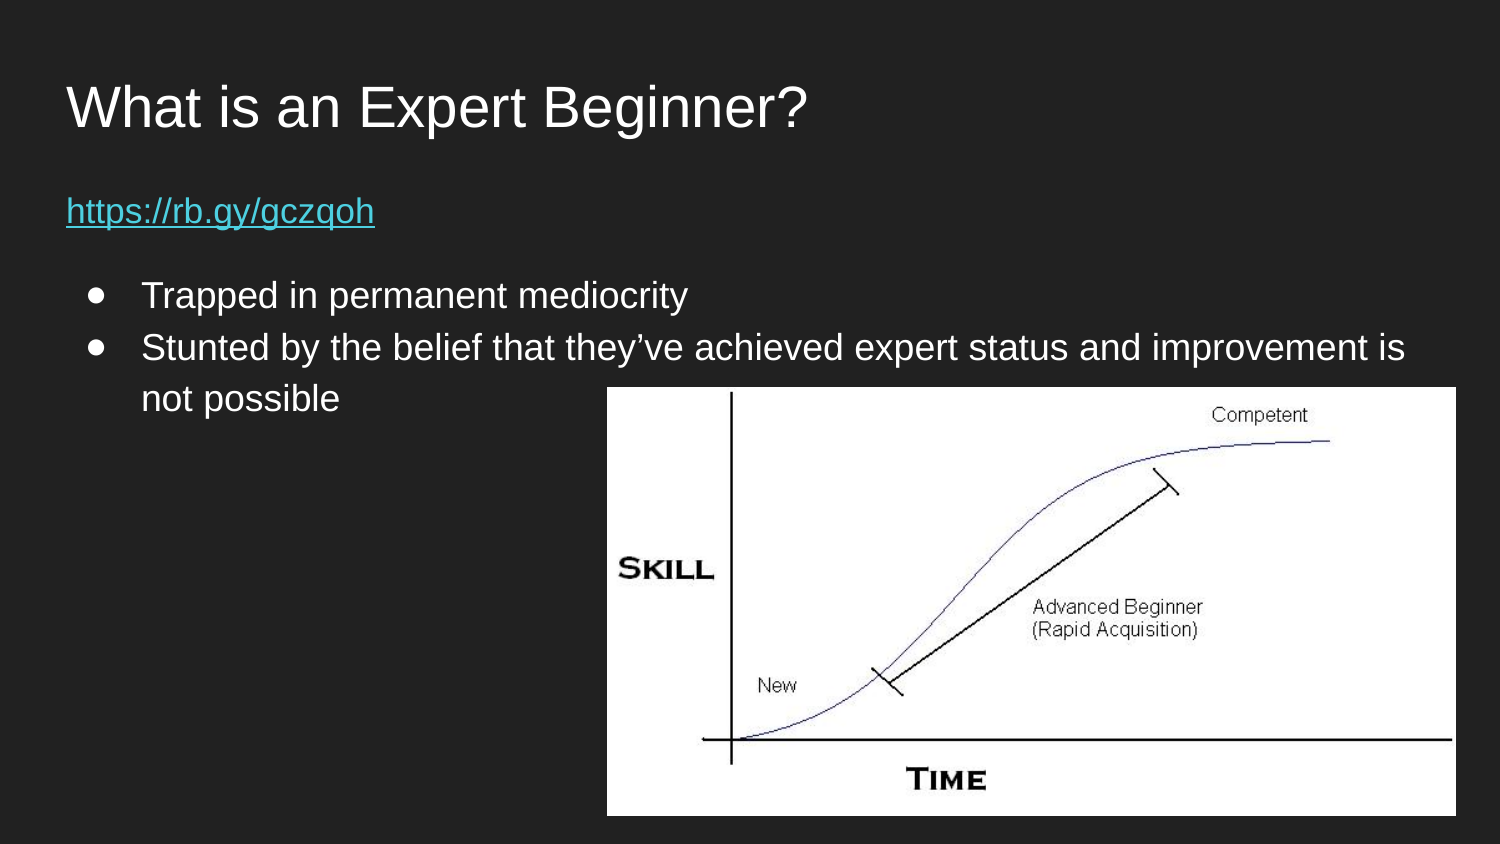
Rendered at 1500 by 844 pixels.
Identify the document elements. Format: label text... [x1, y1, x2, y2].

title What is an Expert Beginner? [51, 53, 1449, 148]
picture [607, 386, 1457, 816]
list https://rb.gy/gczqoh Trapped in permanent mediocrity Stunted by the belief that they’ve achieved expert status and improvement is not possible [51, 166, 1449, 728]
